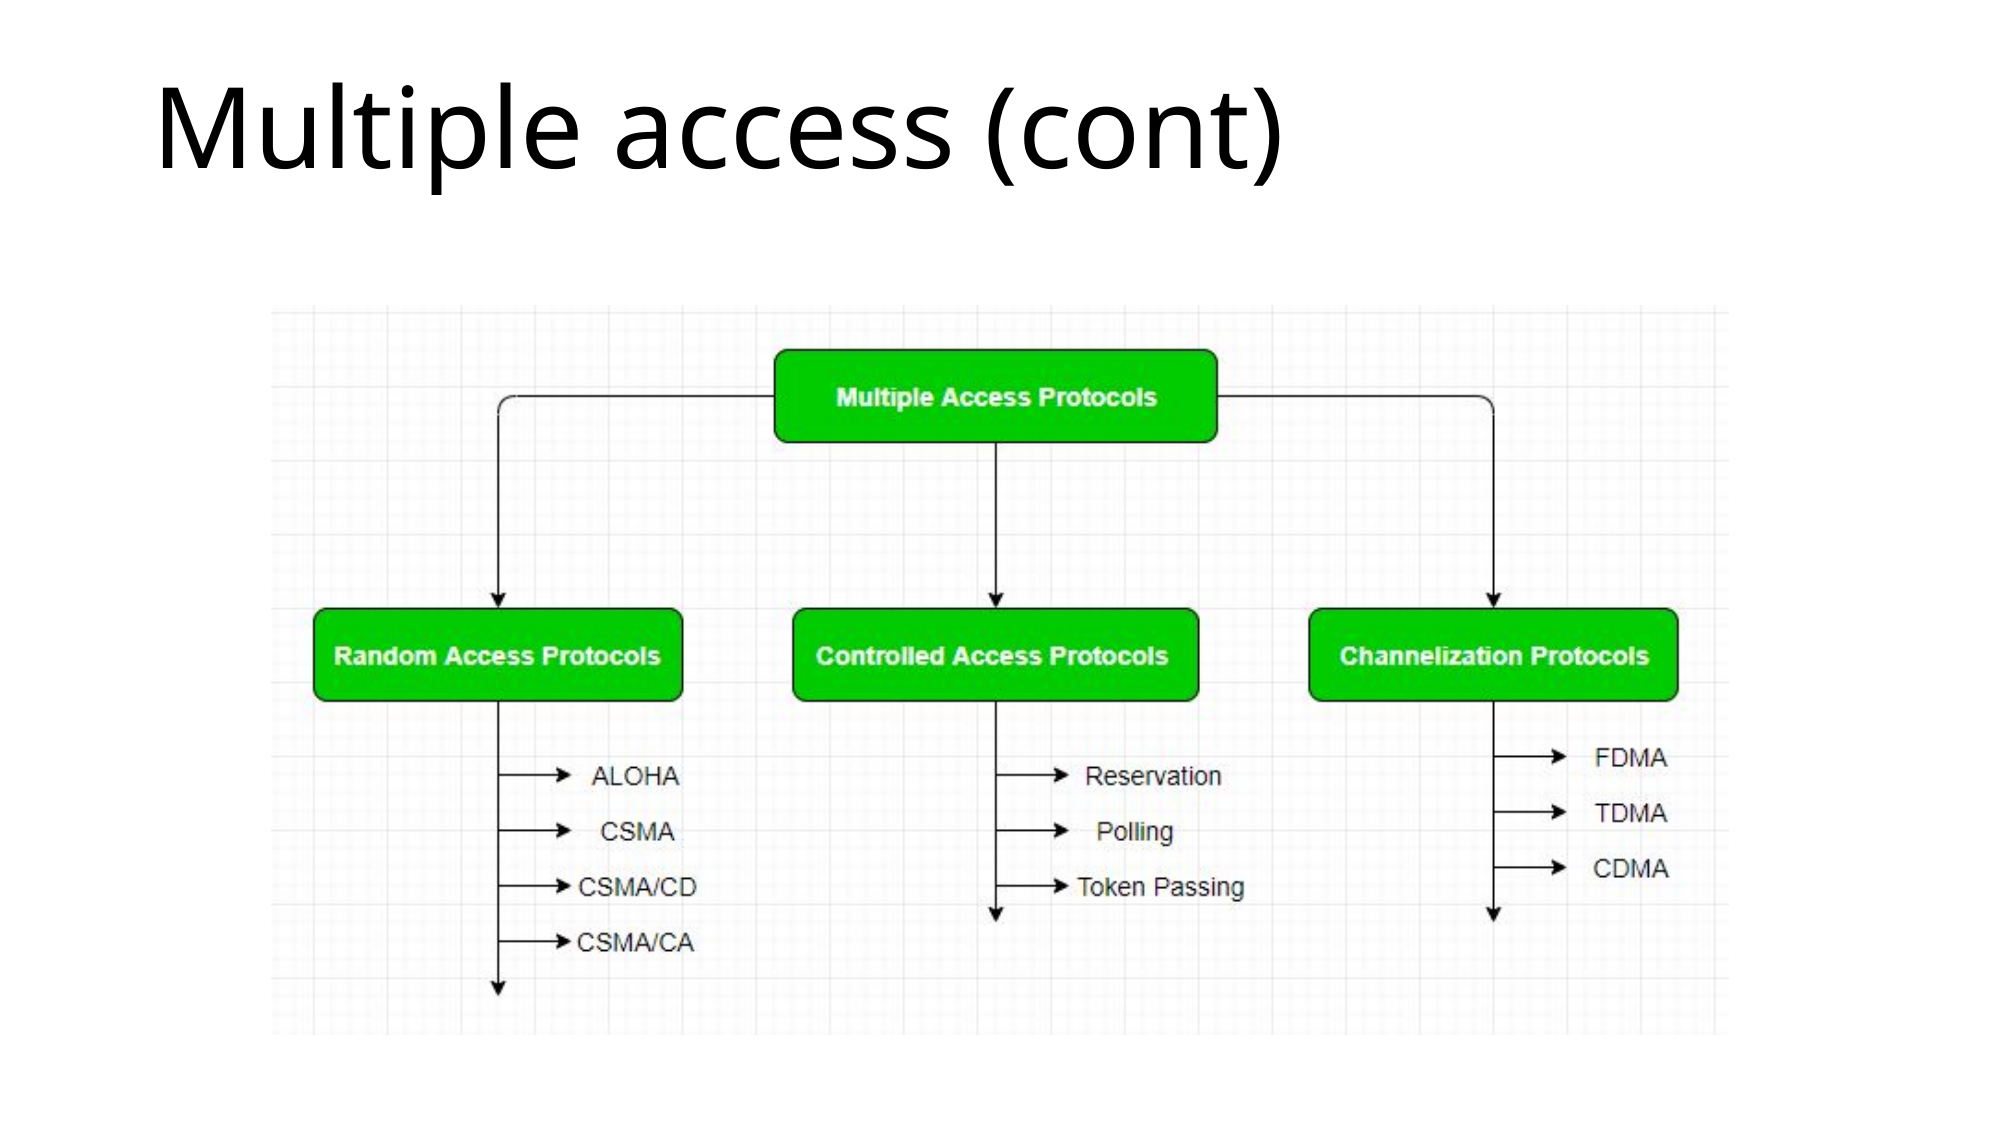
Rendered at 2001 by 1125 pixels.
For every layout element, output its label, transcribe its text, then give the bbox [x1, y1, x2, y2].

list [271, 305, 1729, 1035]
title Multiple access (cont) [137, 47, 1863, 201]
